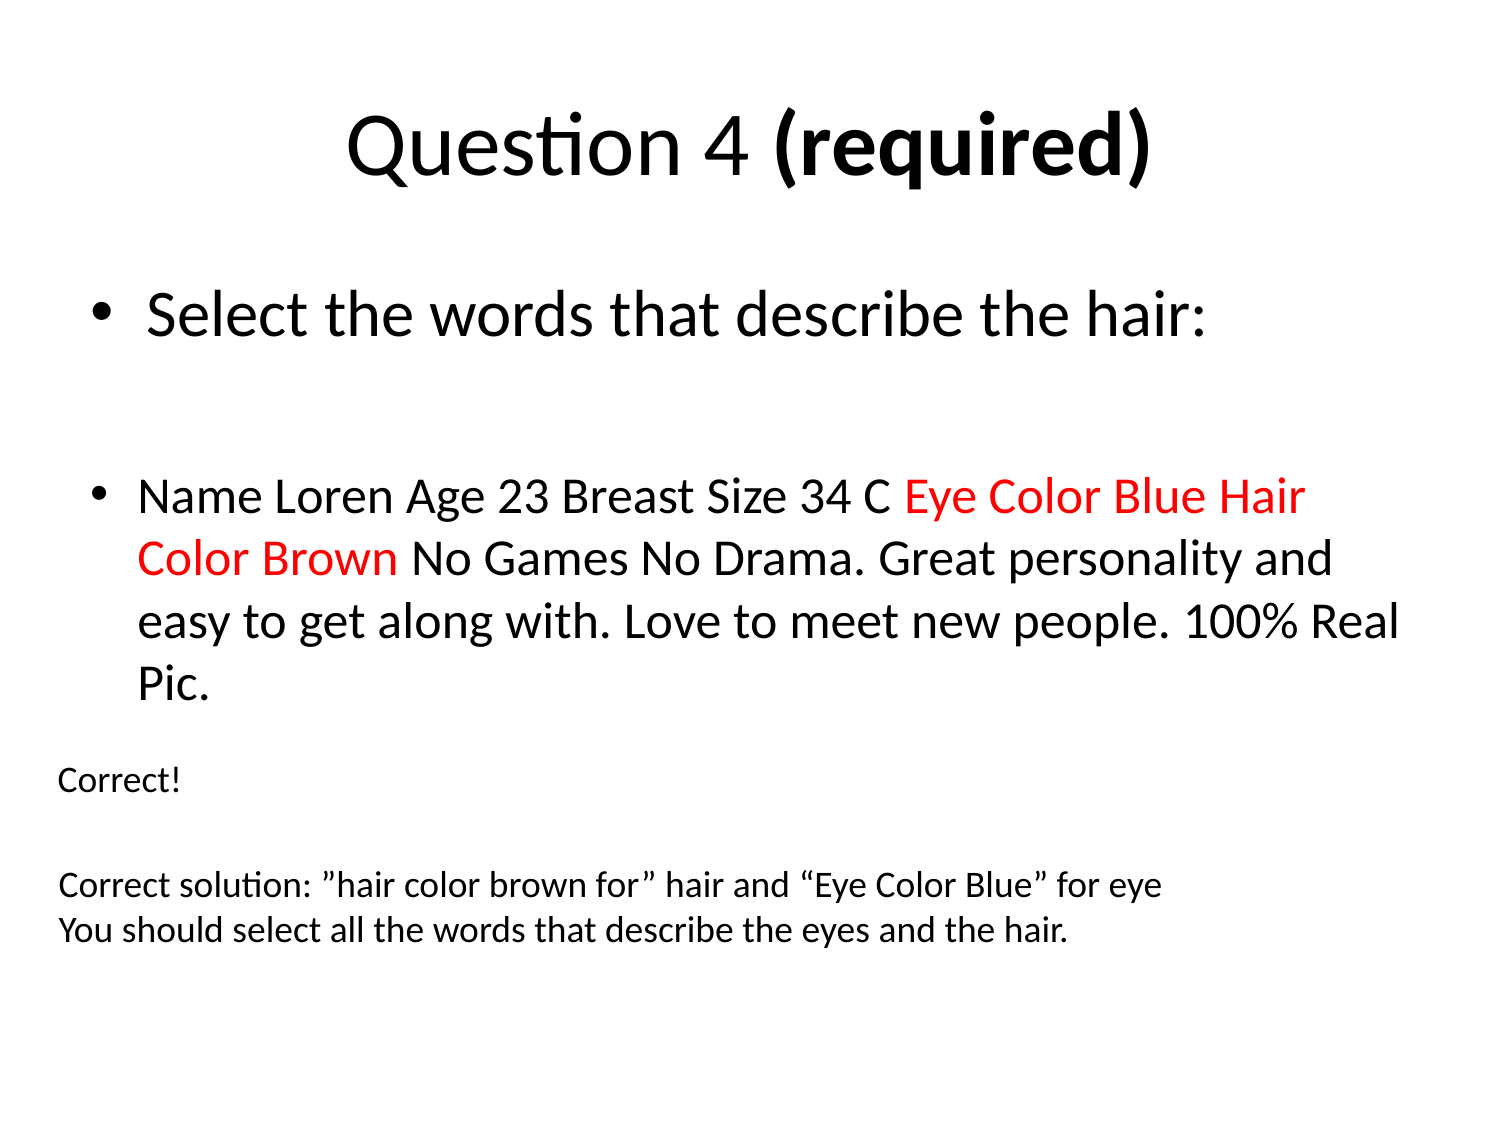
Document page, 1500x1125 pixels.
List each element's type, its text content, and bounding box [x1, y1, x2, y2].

text_box Name Loren Age 23 Breast Size 34 C Eye Color Blue Hair Color Brown No Games No Drama. Great personality and easy to get along with. Love to meet new people. 100% Real Pic. [74, 453, 1425, 720]
text_box Correct solution: ”hair color brown for” hair and “Eye Color Blue” for eye You should select all the words that describe the eyes and the hair. [43, 852, 1465, 958]
text_box Correct! [42, 747, 198, 808]
title Question 4 (required) [75, 45, 1425, 233]
list Select the words that describe the hair: [75, 262, 1425, 453]
